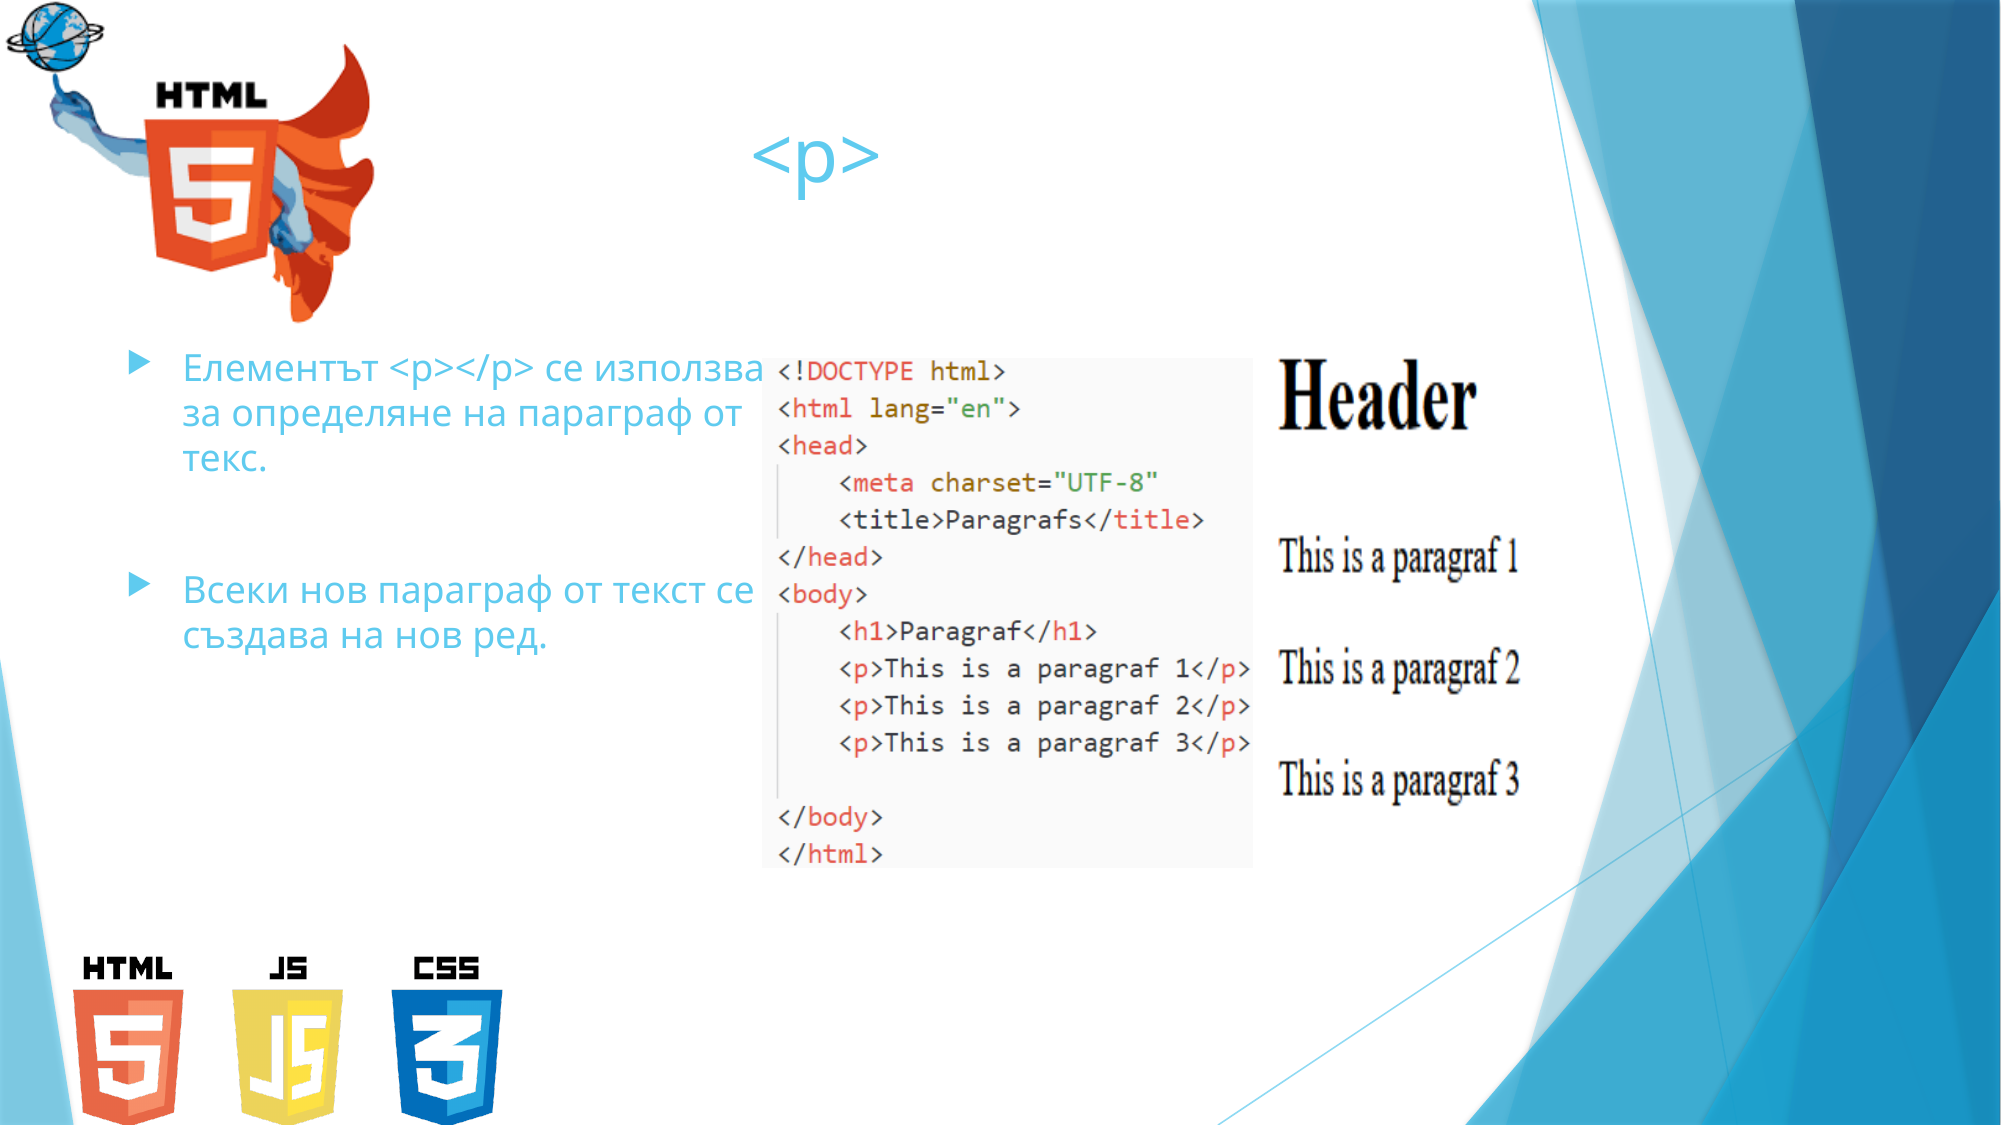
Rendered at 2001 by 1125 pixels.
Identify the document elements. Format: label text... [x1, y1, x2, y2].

title <p> [382, 99, 1522, 317]
list Елементът <p></p> се използва за определяне на параграф от текс. Всеки нов параграф от текст се създава на нов ред. [111, 336, 801, 929]
picture [761, 358, 1253, 868]
picture [1262, 342, 1581, 867]
picture [49, 904, 526, 1125]
picture [0, 0, 379, 326]
